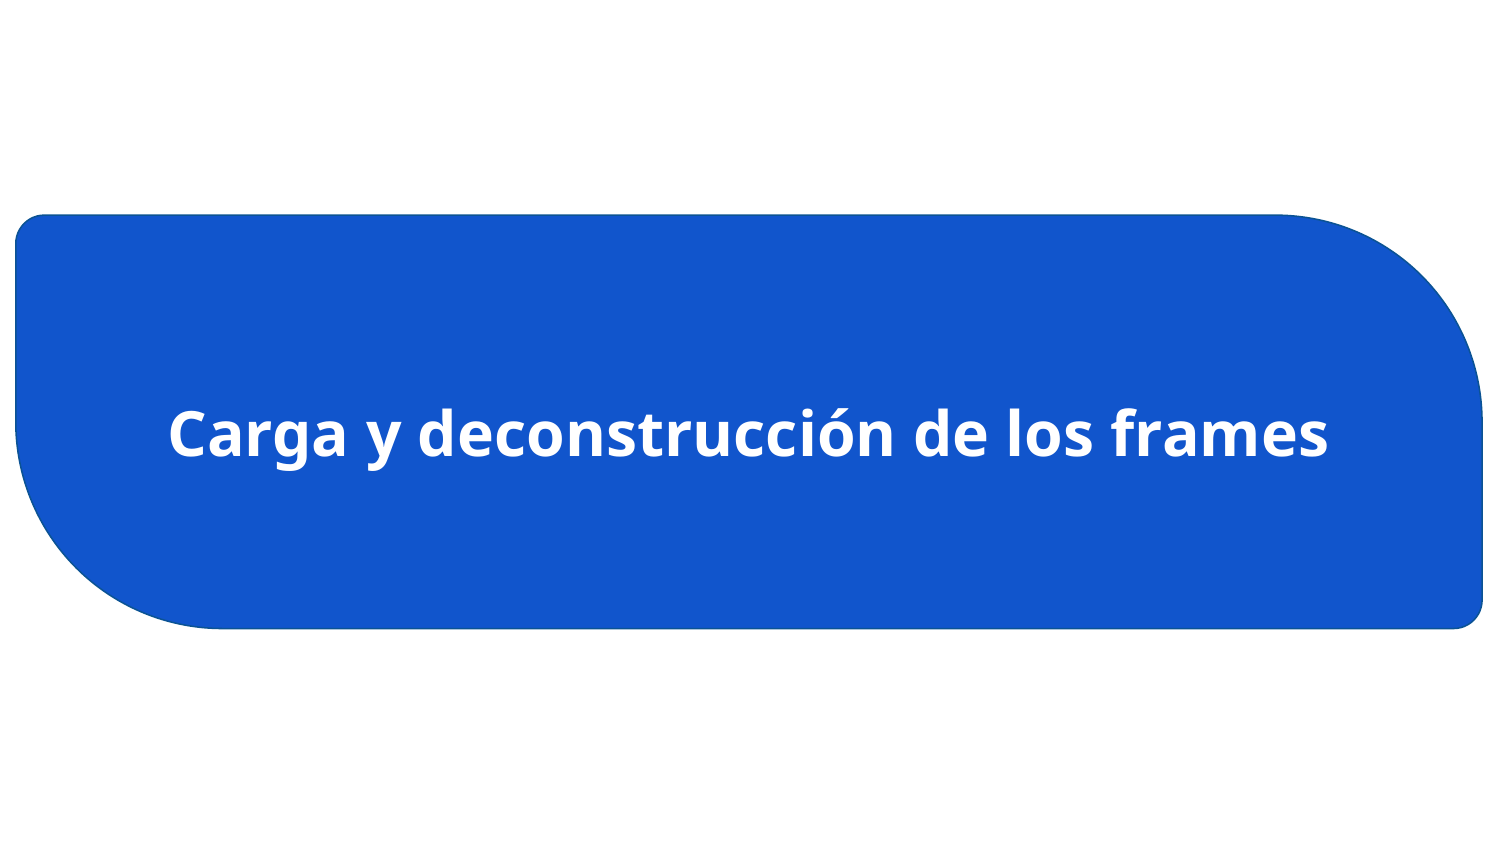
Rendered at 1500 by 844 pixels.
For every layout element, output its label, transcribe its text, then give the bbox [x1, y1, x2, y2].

text_box Carga y deconstrucción de los frames [15, 215, 1483, 629]
